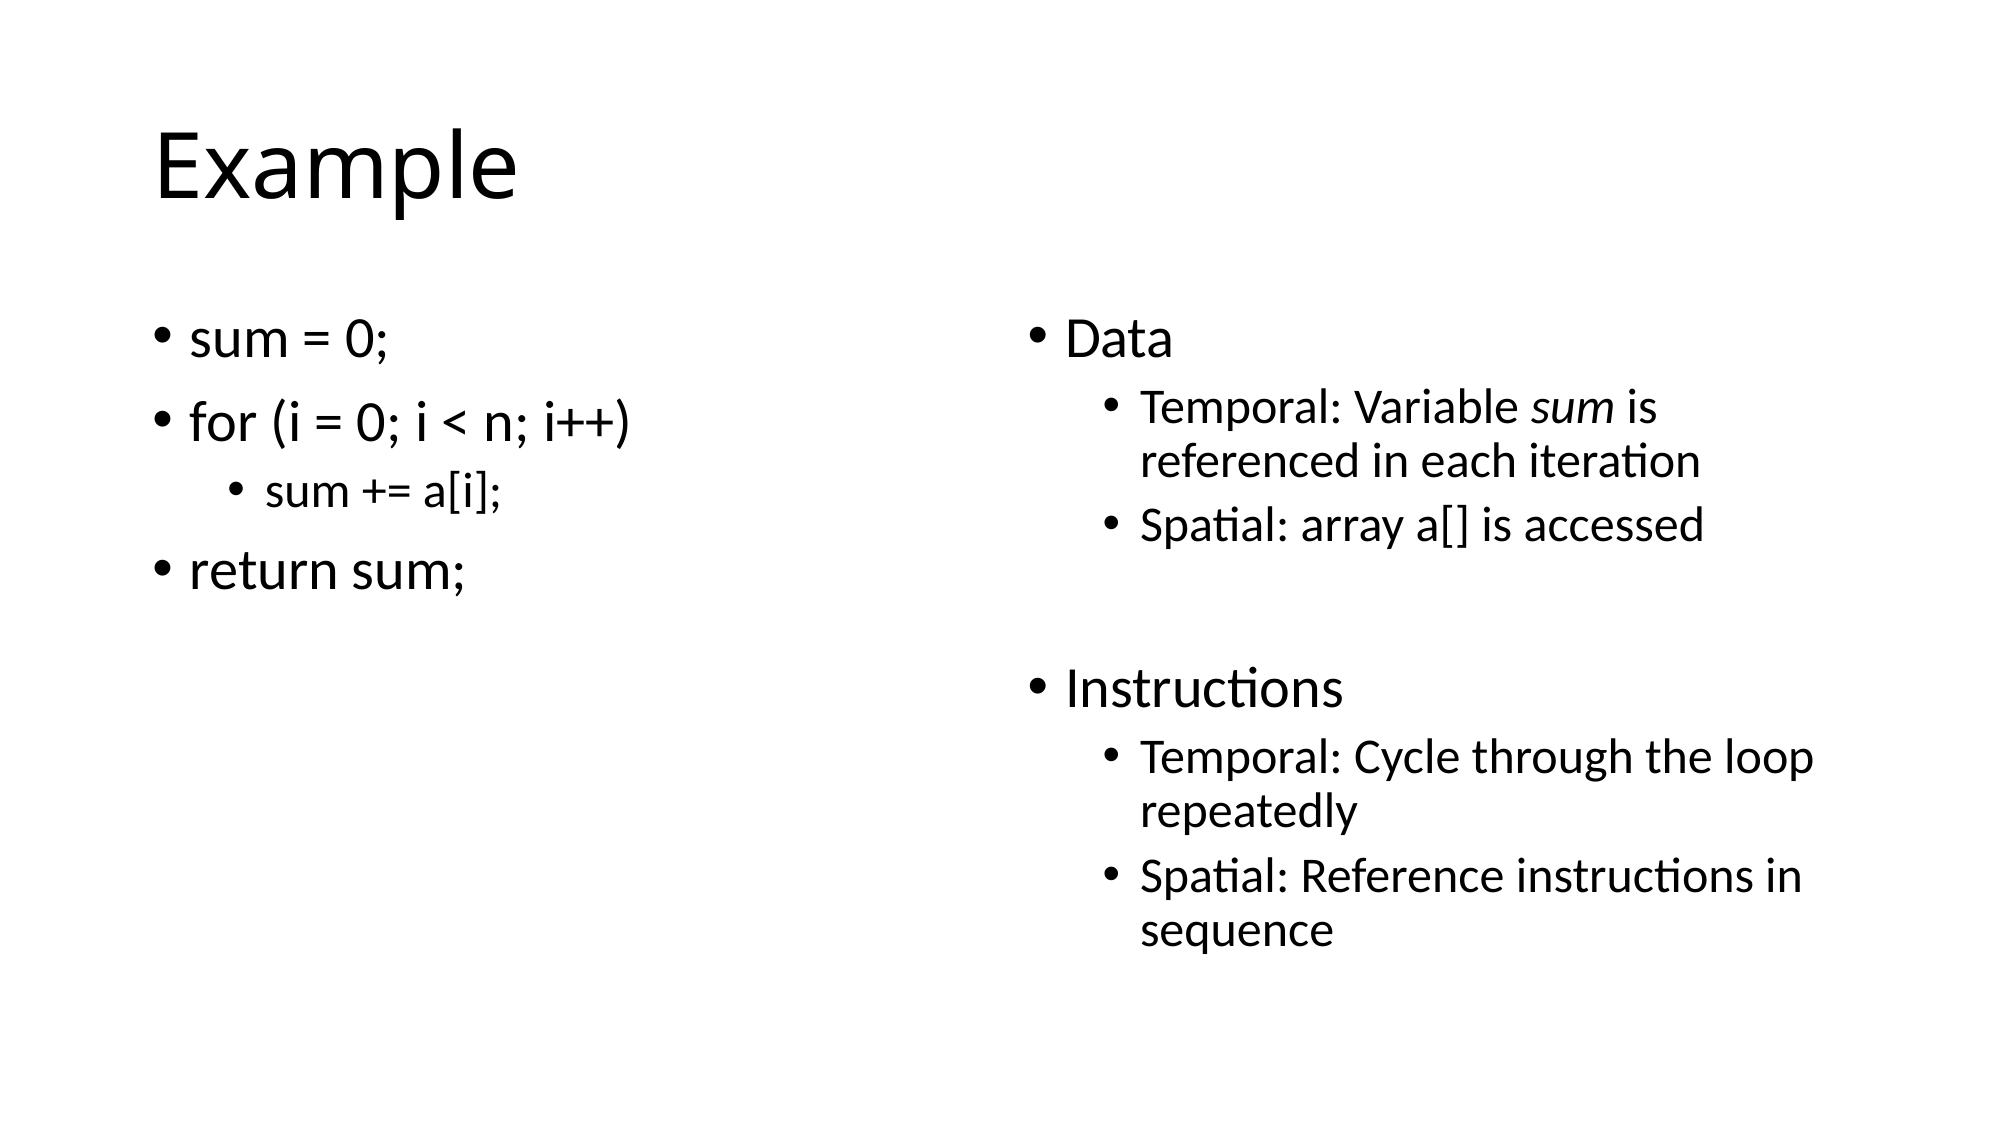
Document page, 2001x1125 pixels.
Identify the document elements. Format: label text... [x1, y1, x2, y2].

list Data Temporal: Variable sum is referenced in each iteration Spatial: array a[] is accessed Instructions Temporal: Cycle through the loop repeatedly Spatial: Reference instructions in sequence [1012, 299, 1863, 1014]
list sum = 0; for (i = 0; i < n; i++) sum += a[i]; return sum; [137, 299, 988, 1014]
title Example [137, 59, 1863, 278]
